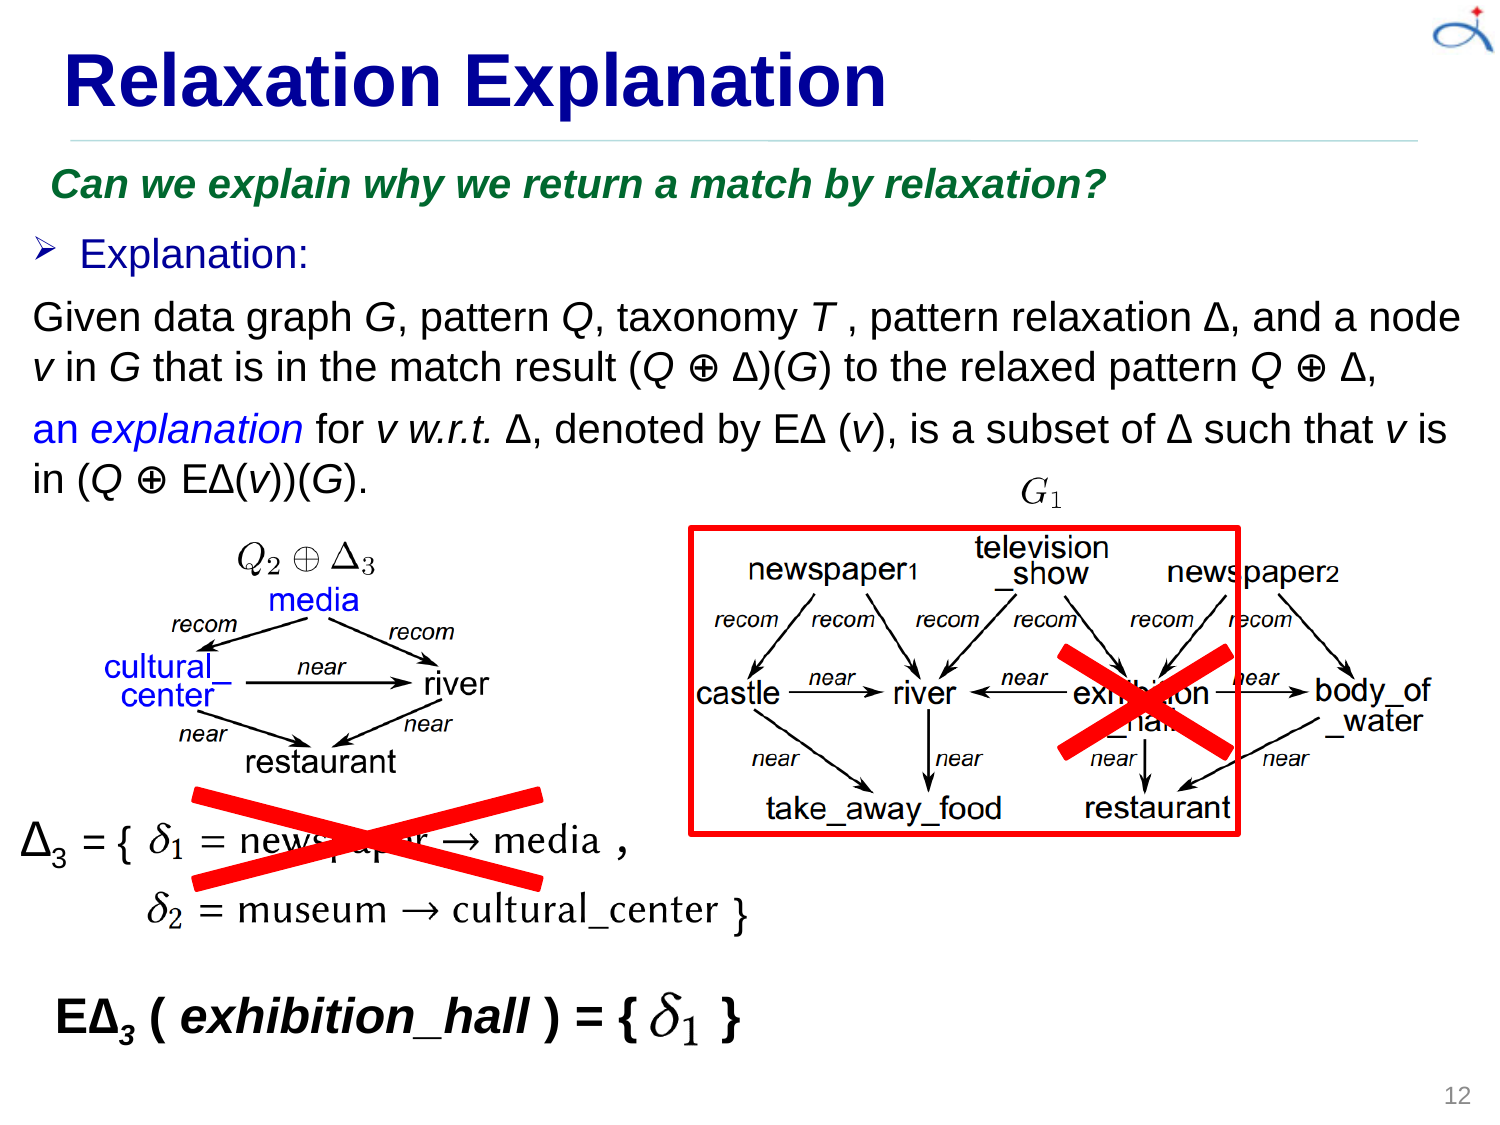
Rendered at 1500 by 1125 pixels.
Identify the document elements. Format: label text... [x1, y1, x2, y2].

text_box [472, 875, 544, 883]
slide_number 12 [1136, 1065, 1487, 1125]
text_box E∆3 ( exhibition_hall ) = { } [40, 975, 785, 1059]
picture [100, 538, 491, 782]
picture [643, 986, 705, 1051]
picture [1432, 5, 1495, 55]
text_box [431, 786, 544, 814]
picture [145, 816, 607, 867]
picture [690, 467, 1436, 829]
text_box Explanation: Given data graph G, pattern Q, taxonomy T , pattern relaxation ∆, and a node v in G that is in the match result (Q ⊕ ∆)(G) to the relaxed pattern Q ⊕ ∆, an explanation for v w.r.t. ∆, denoted by E∆ (v), is a subset of ∆ such that v is in (Q ⊕ E∆(v))(G). [17, 219, 1489, 560]
text_box [191, 789, 304, 814]
title Relaxation Explanation [48, 10, 1421, 142]
text_box [191, 875, 263, 883]
text_box Can we explain why we return a match by relaxation? [35, 149, 1500, 214]
picture [145, 885, 722, 931]
text_box ∆3 = { ， } [5, 798, 868, 945]
